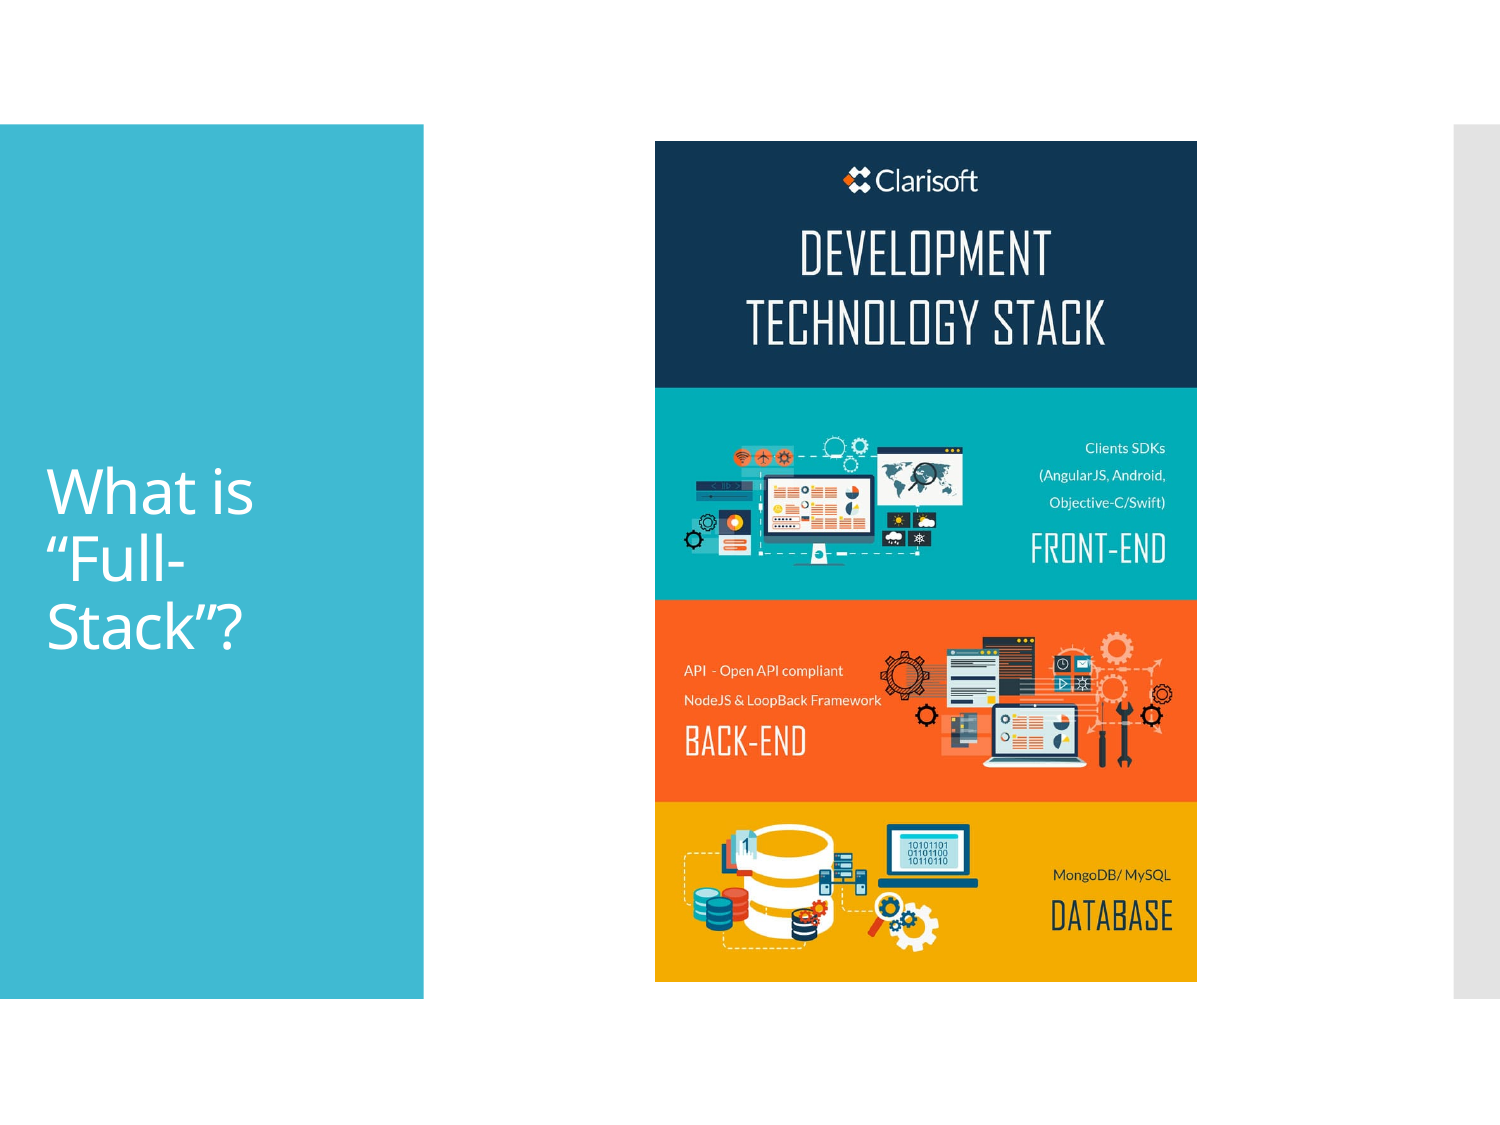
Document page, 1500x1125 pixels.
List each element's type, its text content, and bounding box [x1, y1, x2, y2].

title What is “Full-Stack”? [31, 184, 394, 940]
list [654, 141, 1197, 982]
